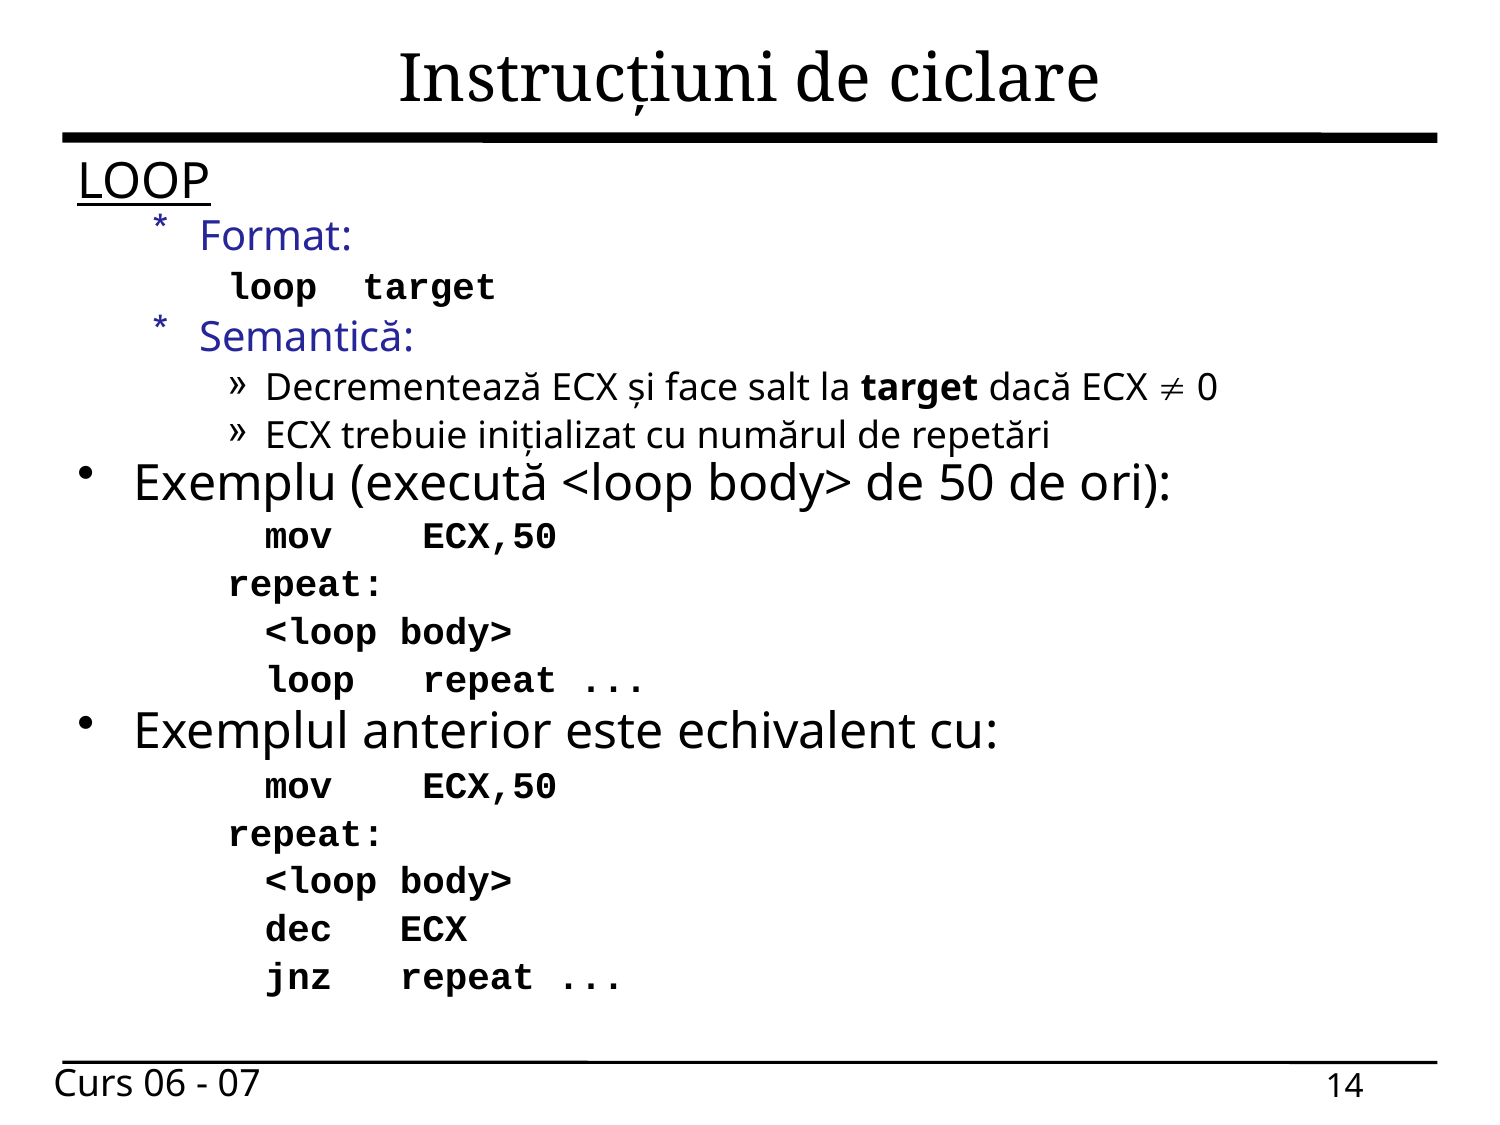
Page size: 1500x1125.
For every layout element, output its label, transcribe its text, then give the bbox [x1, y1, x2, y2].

title Instrucțiuni de ciclare [62, 24, 1438, 126]
list LOOP Format: loop target Semantică: Decrementează ECX și face salt la target dacă ECX  0 ECX trebuie inițializat cu numărul de repetări Exemplu (execută <loop body> de 50 de ori): mov ECX,50 repeat: <loop body> loop repeat ... Exemplul anterior este echivalent cu: mov ECX,50 repeat: <loop body> dec ECX jnz repeat ... [62, 162, 1438, 1051]
